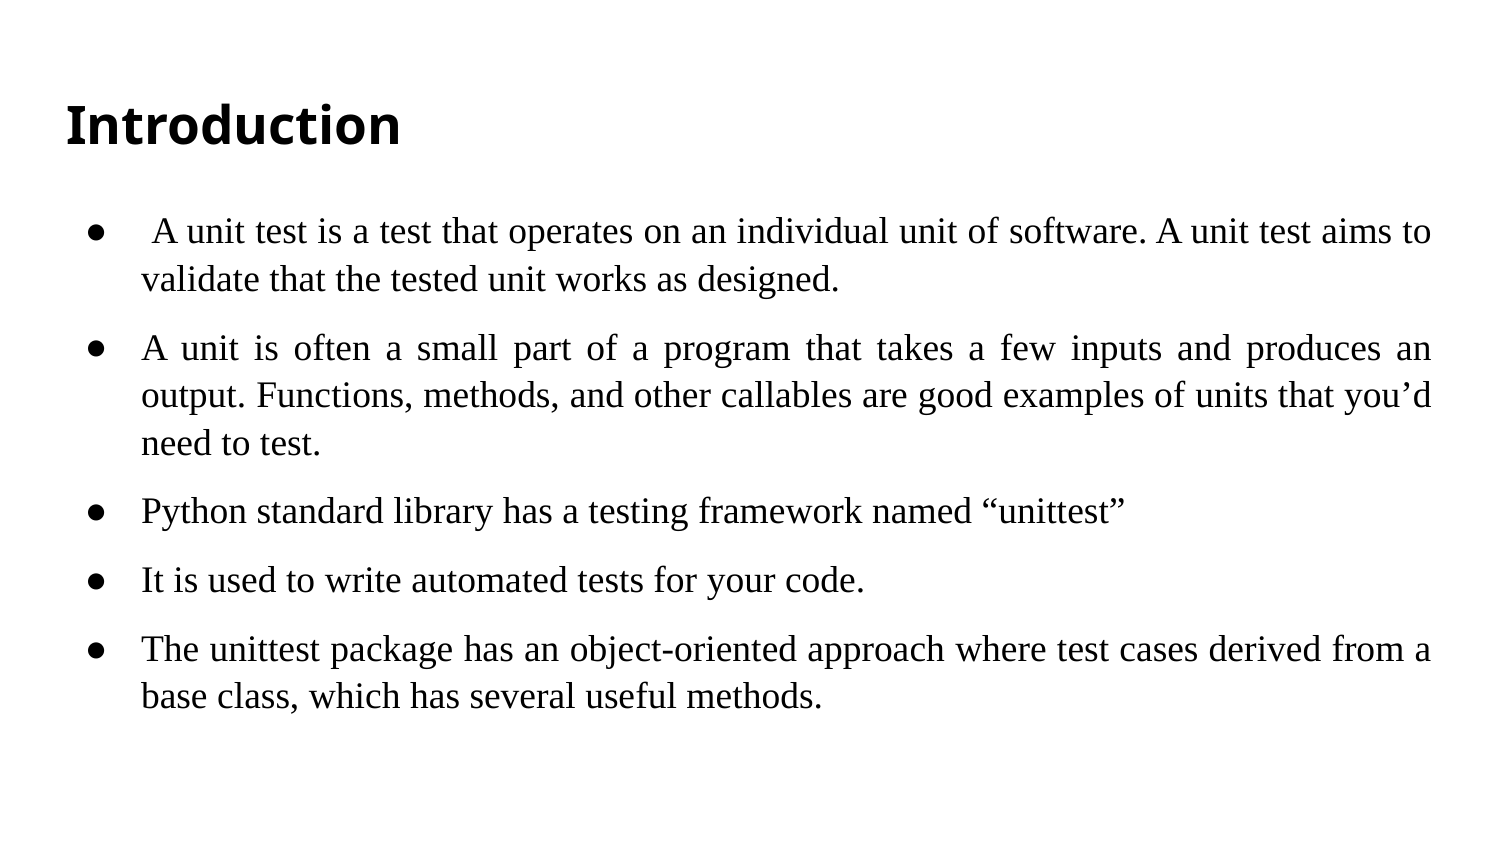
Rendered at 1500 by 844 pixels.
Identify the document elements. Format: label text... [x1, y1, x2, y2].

title Introduction [51, 72, 1449, 176]
list A unit test is a test that operates on an individual unit of software. A unit test aims to validate that the tested unit works as designed. A unit is often a small part of a program that takes a few inputs and produces an output. Functions, methods, and other callables are good examples of units that you’d need to test. Python standard library has a testing framework named “unittest” It is used to write automated tests for your code. The unittest package has an object-oriented approach where test cases derived from a base class, which has several useful methods. [51, 189, 1449, 750]
